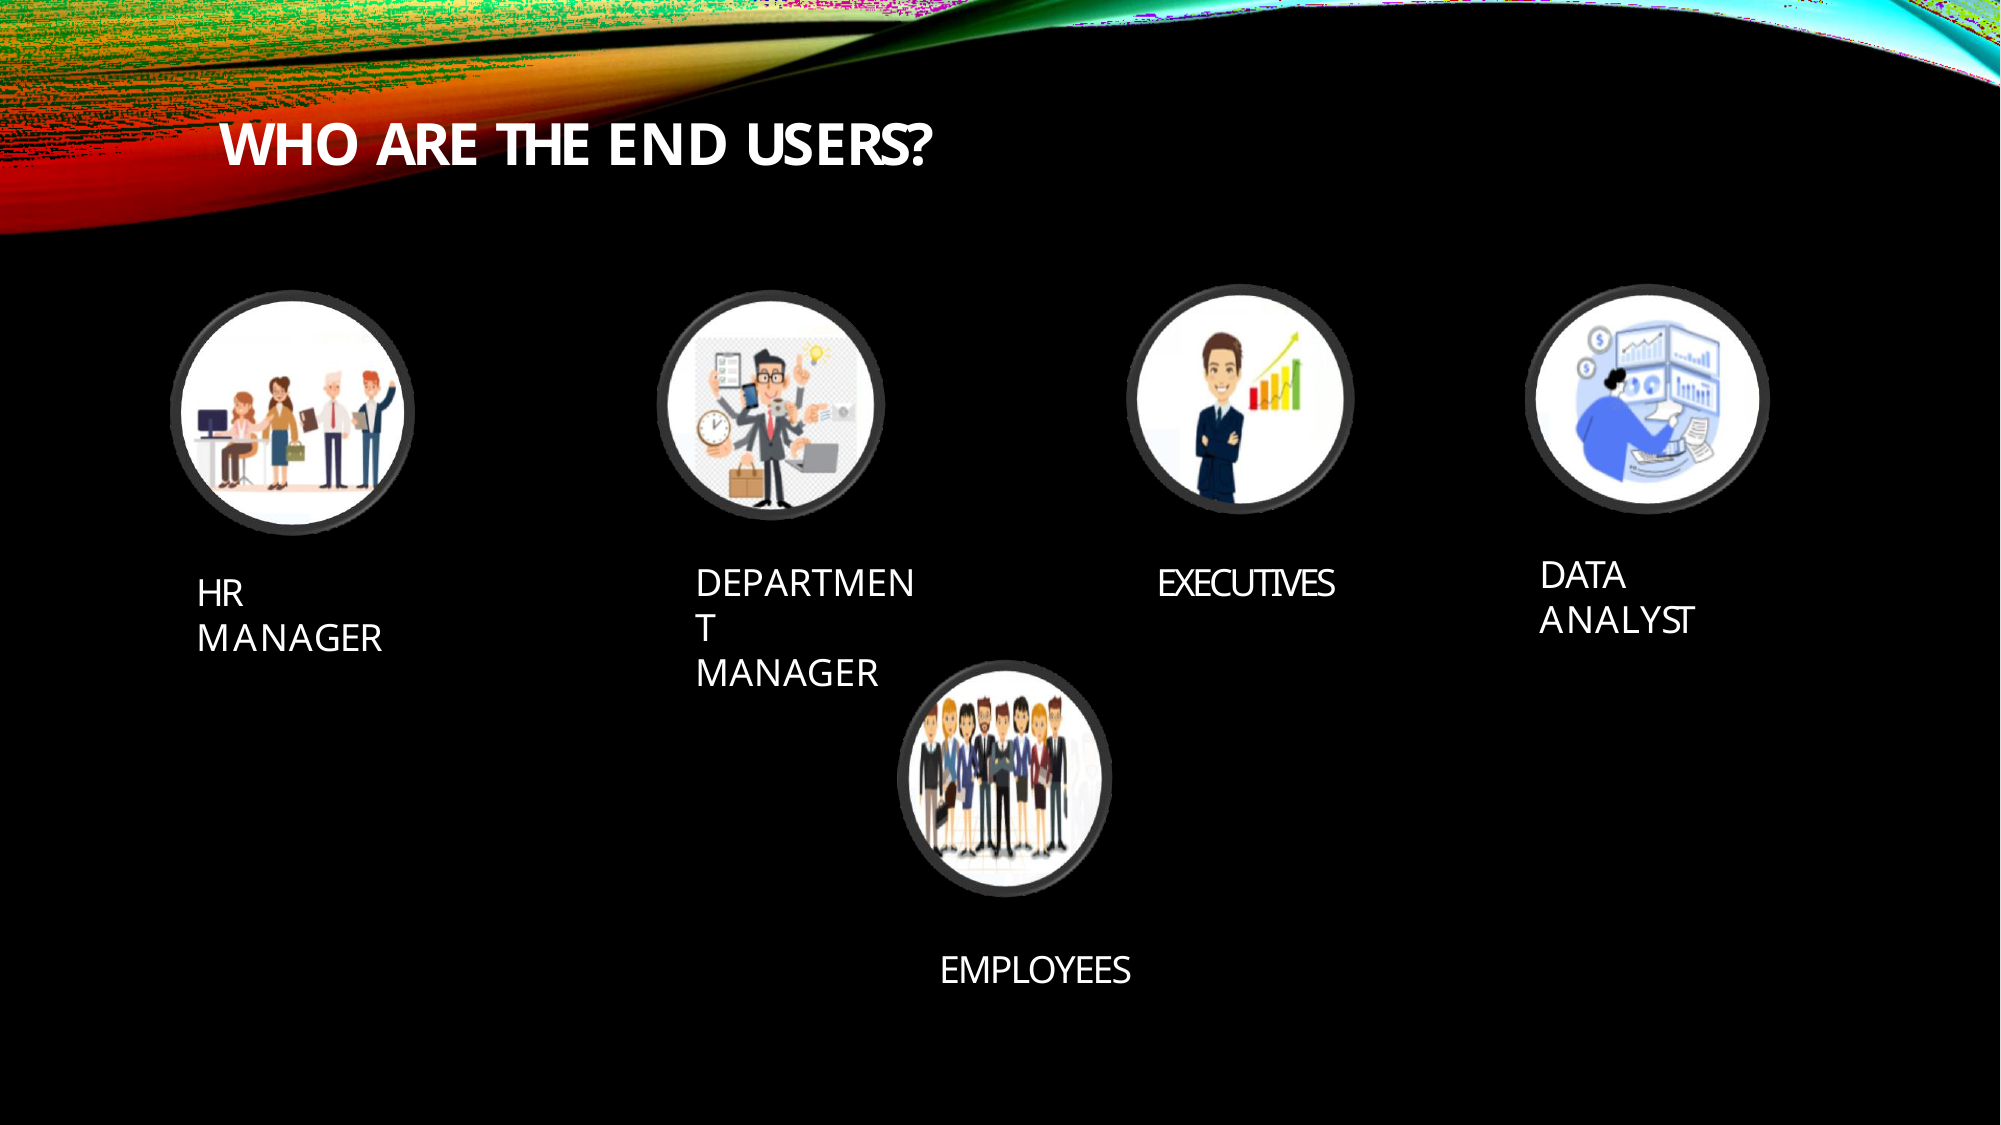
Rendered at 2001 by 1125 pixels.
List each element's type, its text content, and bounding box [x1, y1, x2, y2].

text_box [615, 283, 1395, 1049]
title WHO ARE THE END USERS? [217, 104, 939, 295]
picture [1486, 283, 1808, 666]
picture [131, 289, 453, 690]
picture [0, 0, 2000, 237]
